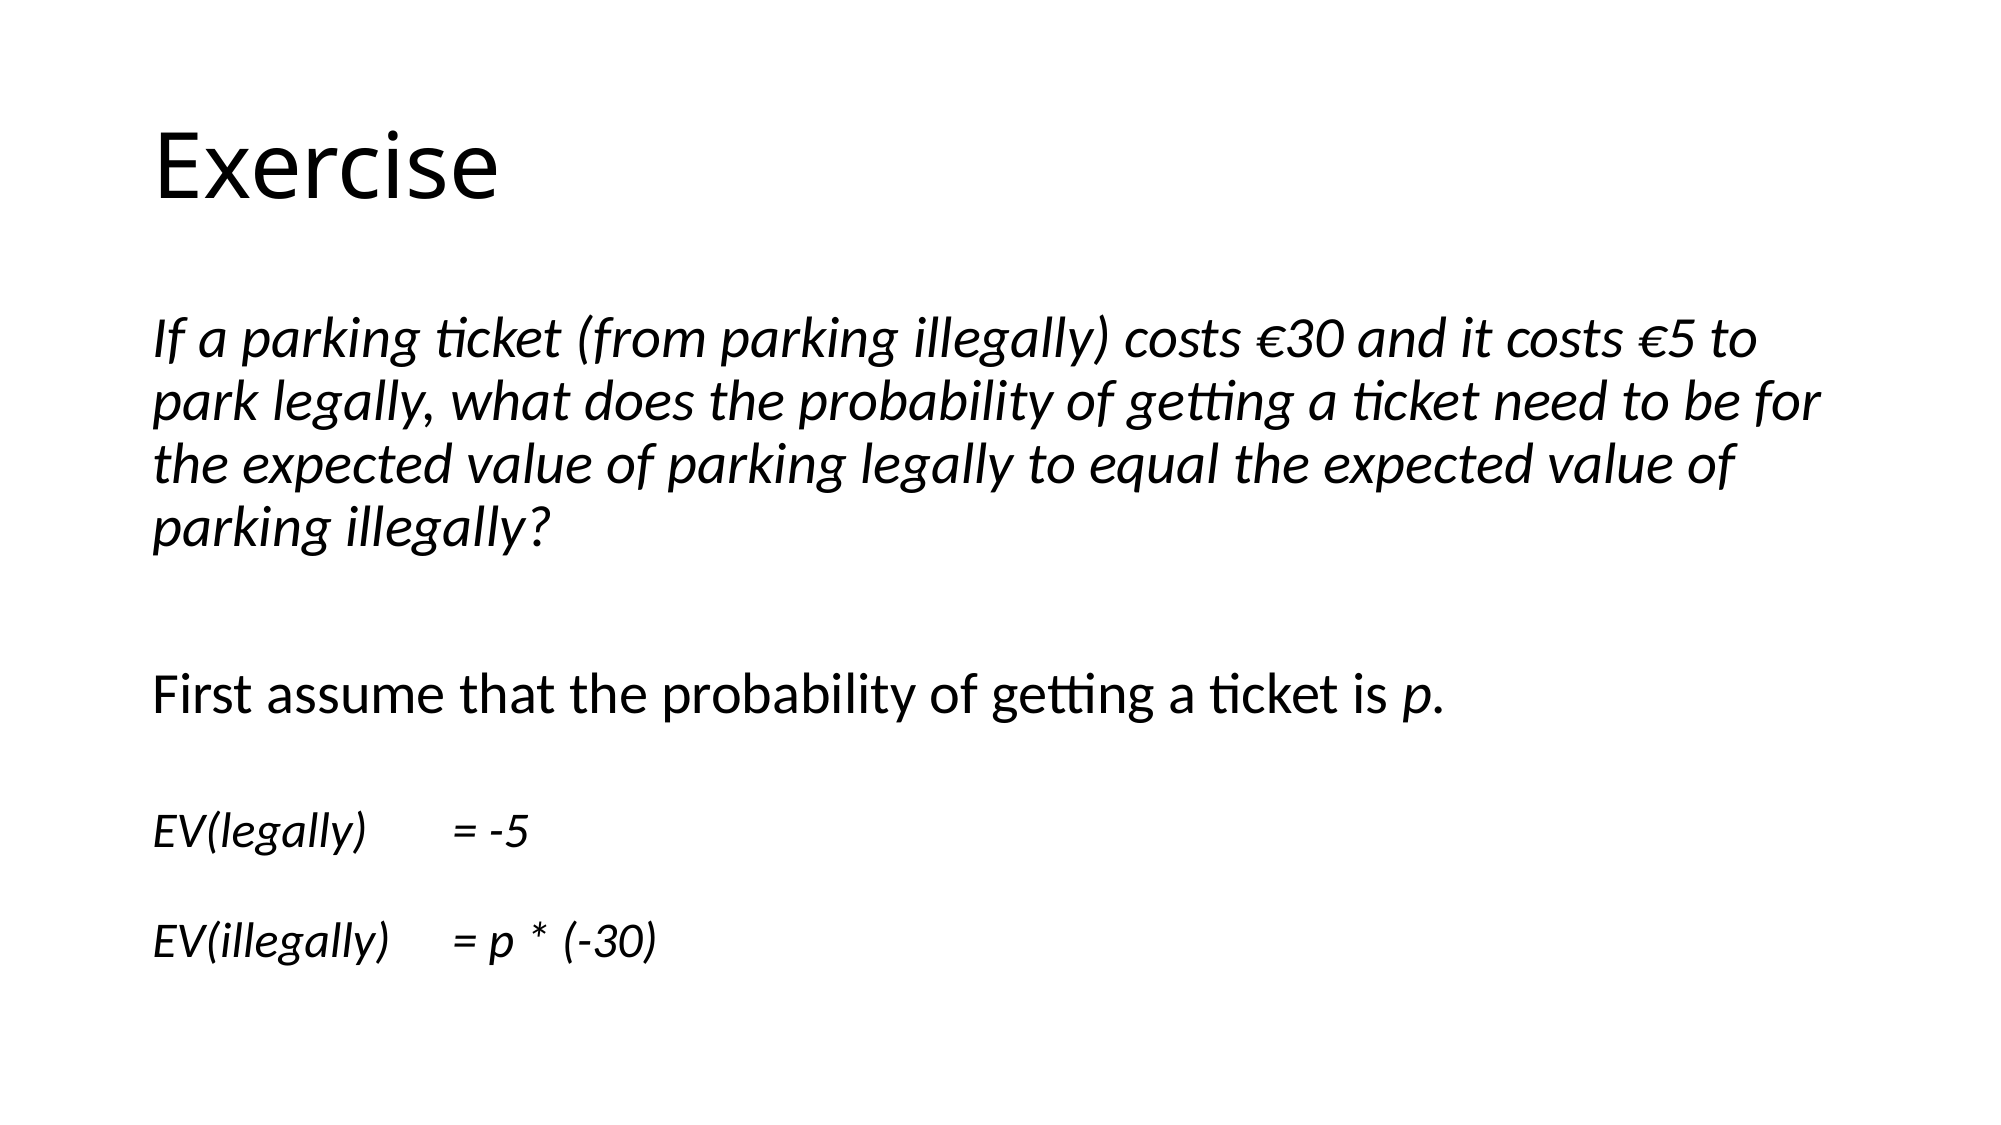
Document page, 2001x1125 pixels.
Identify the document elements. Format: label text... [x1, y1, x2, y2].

title Exercise [137, 59, 1863, 278]
list If a parking ticket (from parking illegally) costs €30 and it costs €5 to park legally, what does the probability of getting a ticket need to be for the expected value of parking legally to equal the expected value of parking illegally? First assume that the probability of getting a ticket is p. [137, 299, 1863, 1014]
text_box EV(illegally) = p * (-30) [137, 899, 724, 975]
text_box EV(legally) = -5 [137, 789, 1407, 865]
